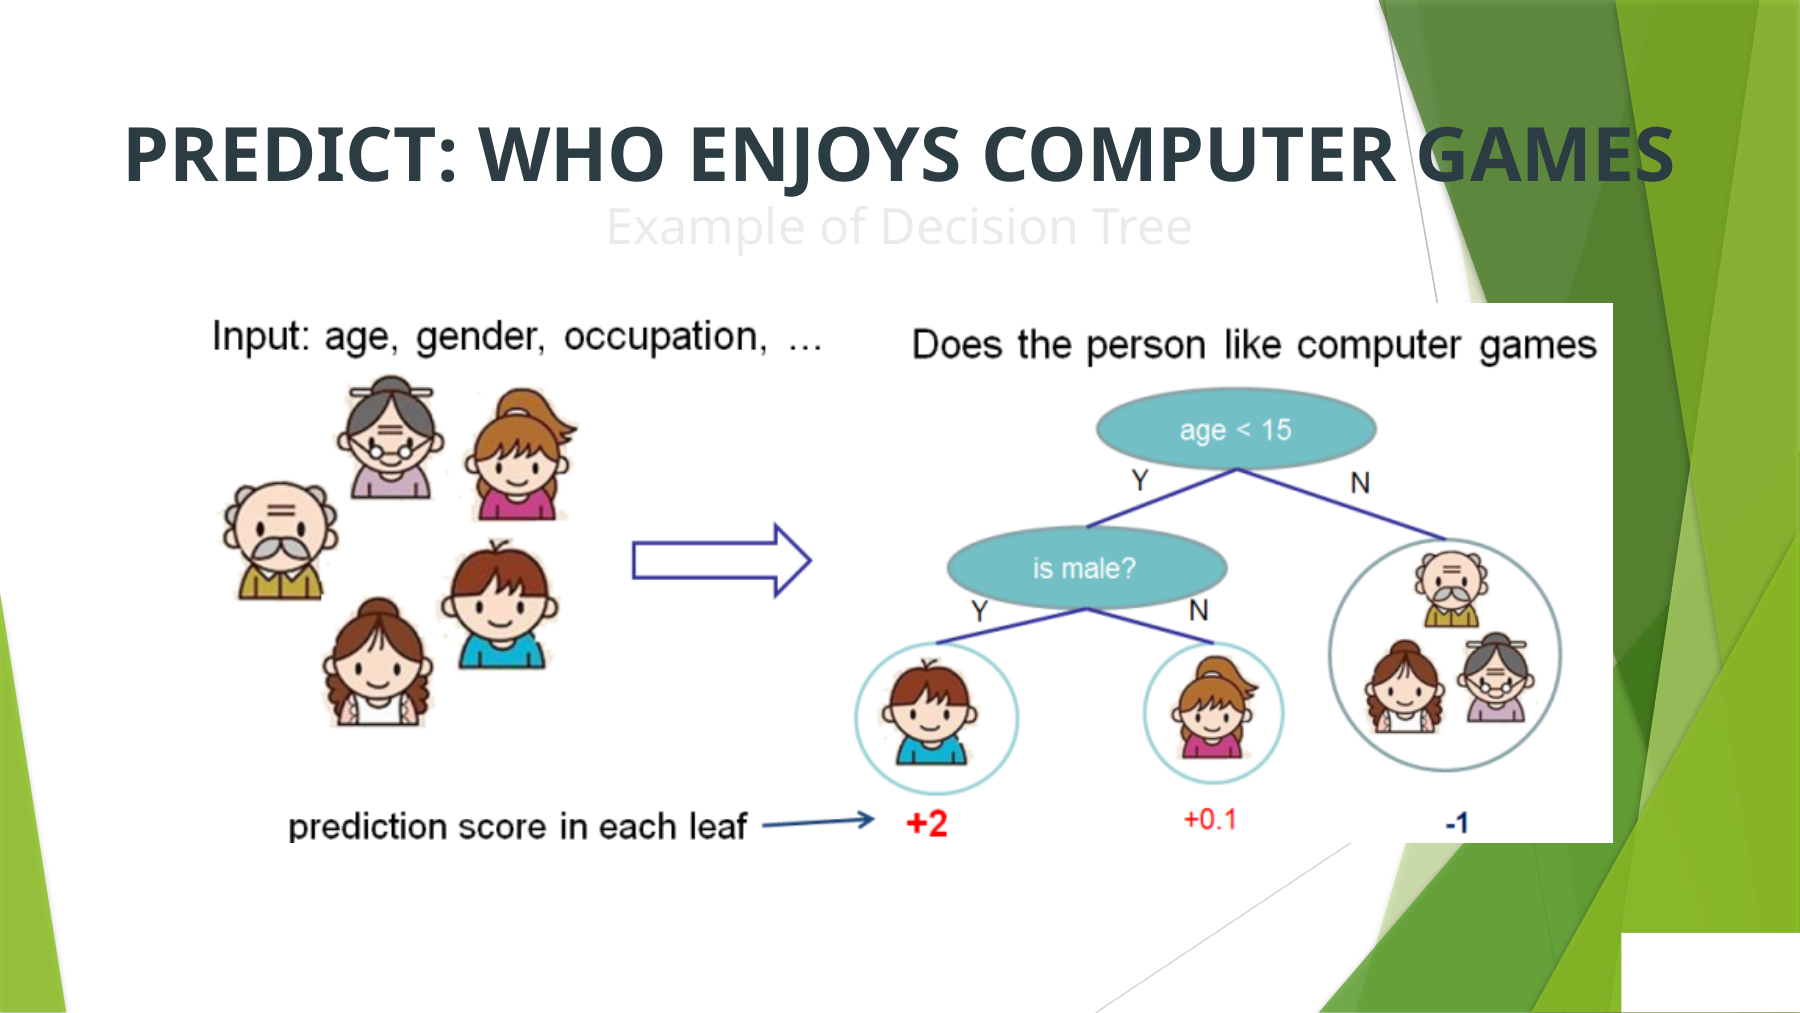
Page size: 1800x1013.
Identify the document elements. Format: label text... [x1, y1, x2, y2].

text_box Example of Decision Tree [81, 206, 1719, 281]
text_box PREDICT: WHO ENJOYS COMPUTER GAMES [81, 108, 1719, 206]
text_box [1621, 932, 1800, 1013]
picture [186, 302, 1613, 843]
